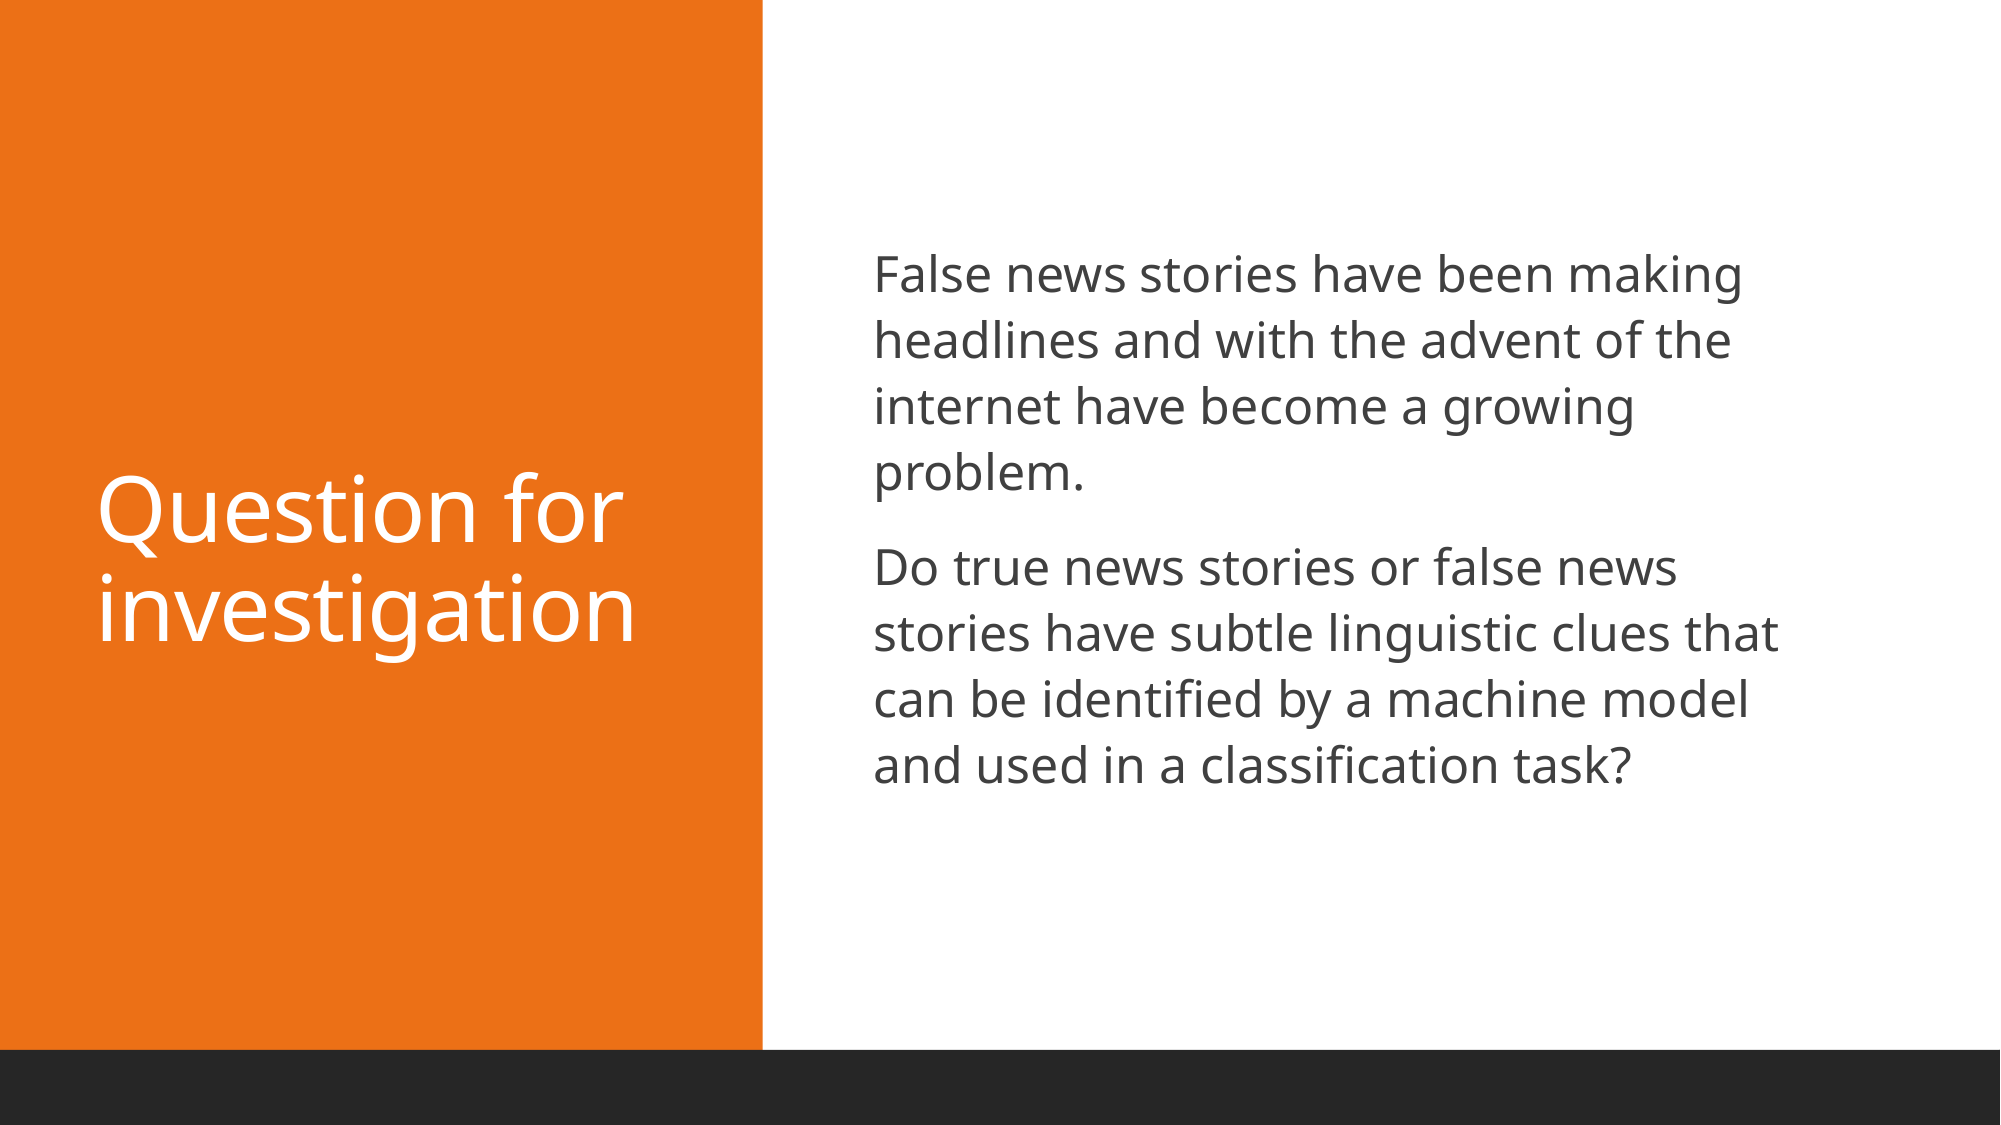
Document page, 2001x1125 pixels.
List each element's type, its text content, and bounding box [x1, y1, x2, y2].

text_box [0, 1049, 2000, 1125]
list False news stories have been making headlines and with the advent of the internet have become a growing problem. Do true news stories or false news stories have subtle linguistic clues that can be identified by a machine model and used in a classification task? [858, 99, 1830, 1026]
title Question for investigation [80, 99, 679, 1026]
text_box [0, 0, 764, 1049]
text_box [764, 0, 2000, 1049]
